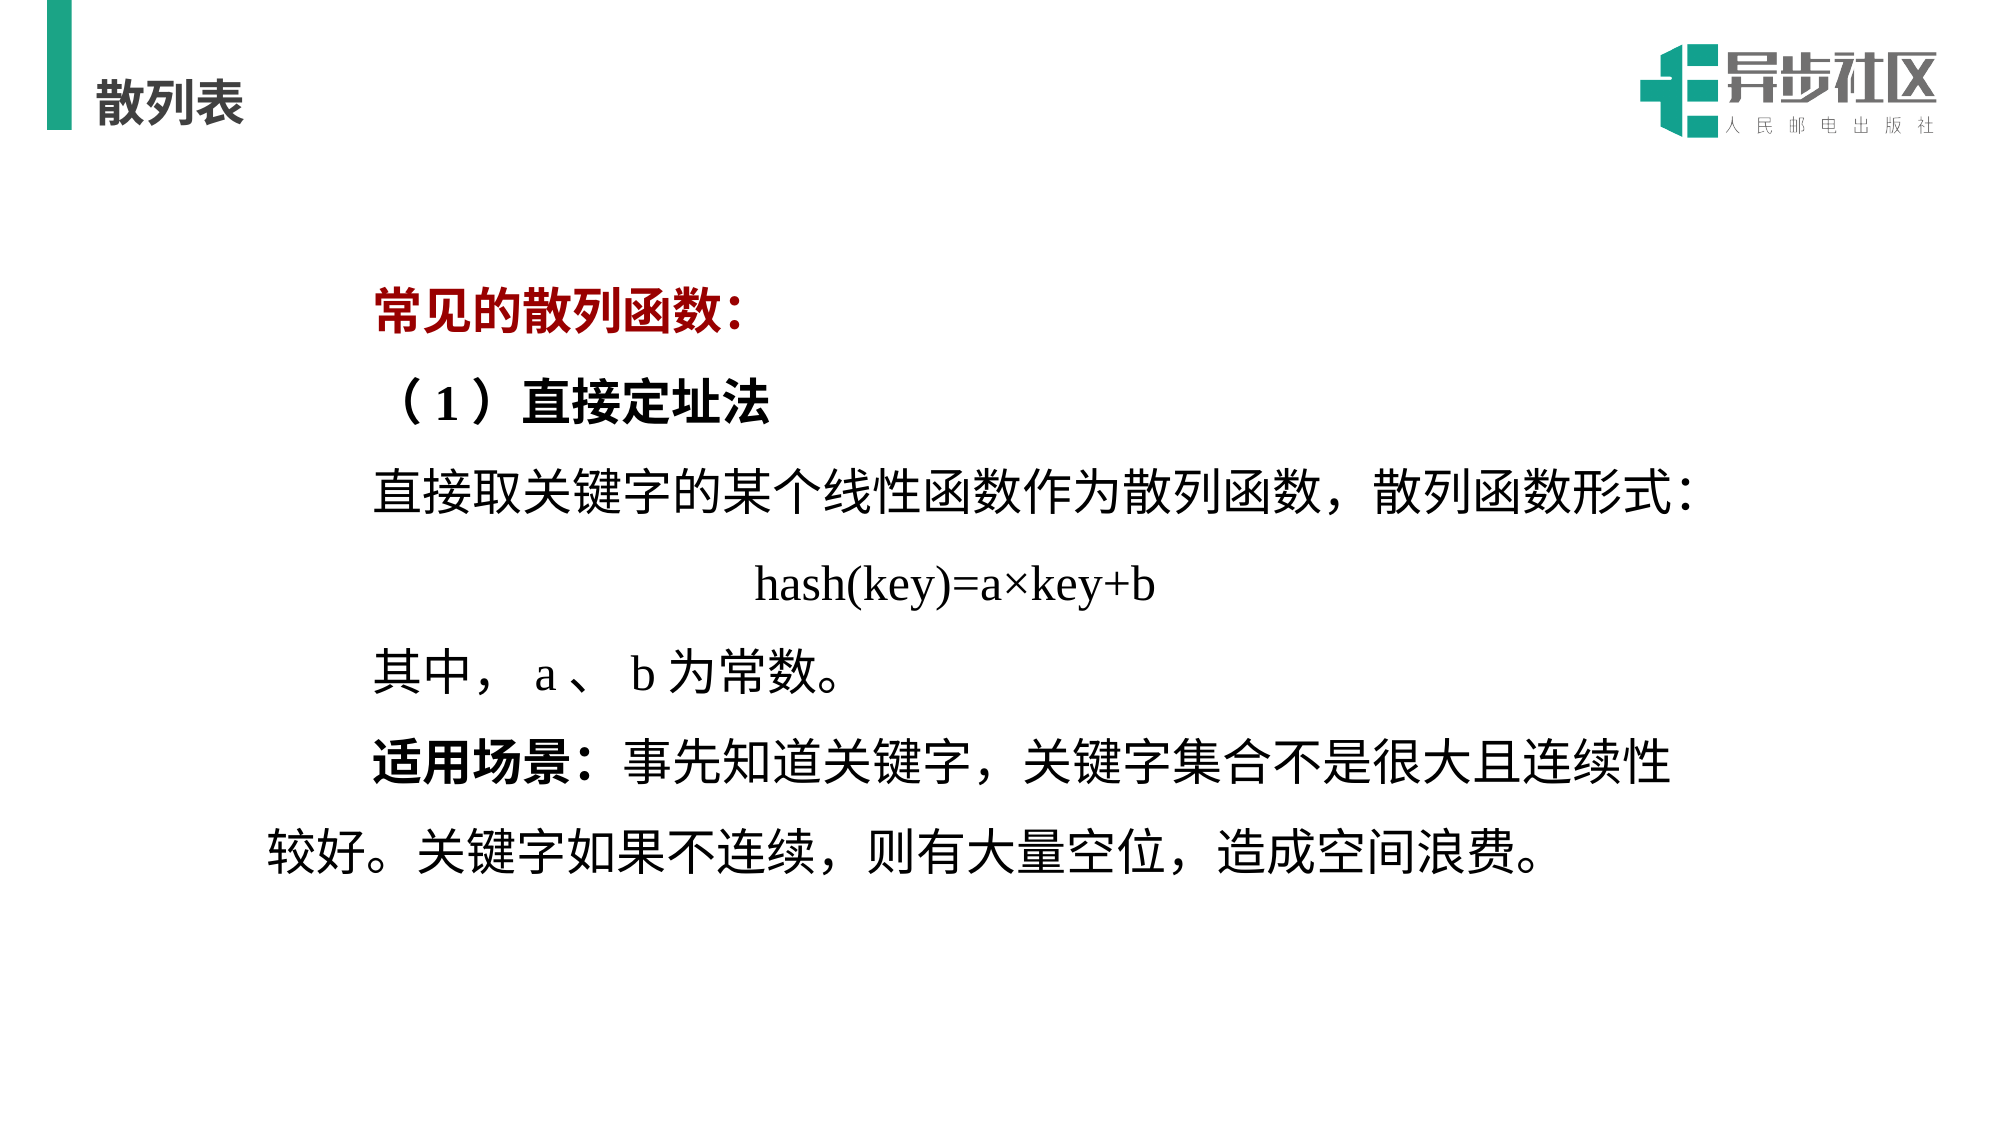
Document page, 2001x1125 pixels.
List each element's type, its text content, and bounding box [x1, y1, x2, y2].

picture [1639, 36, 1948, 151]
text_box [46, 0, 73, 131]
text_box 散列表 [80, 64, 492, 139]
text_box 常见的散列函数： （1）直接定址法 直接取关键字的某个线性函数作为散列函数，散列函数形式： hash(key)=a×key+b 其中，a、b为常数。 适用场景：事先知道关键字，关键字集合不是很大且连续性较好。关键字如果不连续，则有大量空位，造成空间浪费。 [251, 242, 1700, 888]
